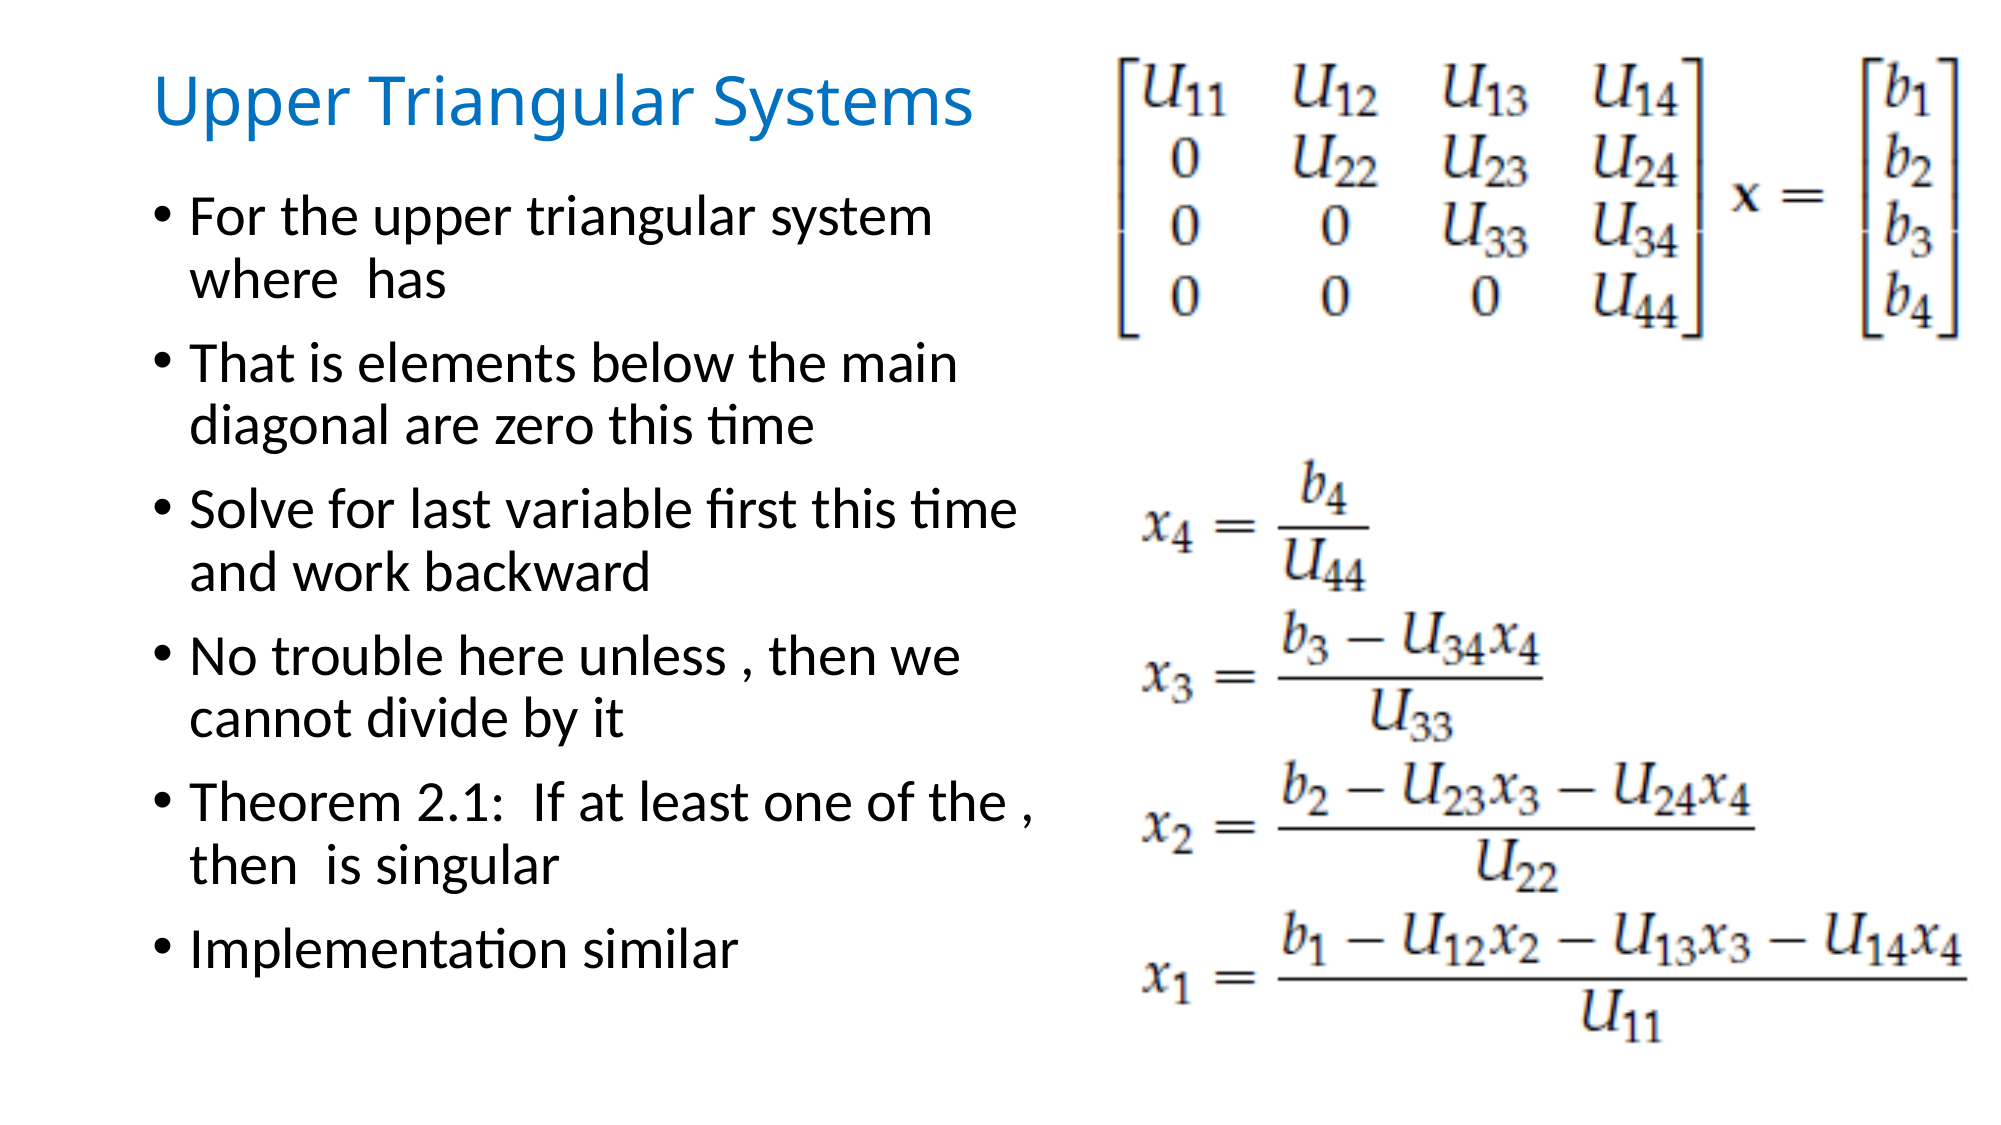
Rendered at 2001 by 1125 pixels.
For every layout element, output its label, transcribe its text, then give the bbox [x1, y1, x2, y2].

picture [1079, 28, 1974, 366]
picture [1111, 430, 1974, 1070]
title Upper Triangular Systems [137, 28, 1079, 178]
